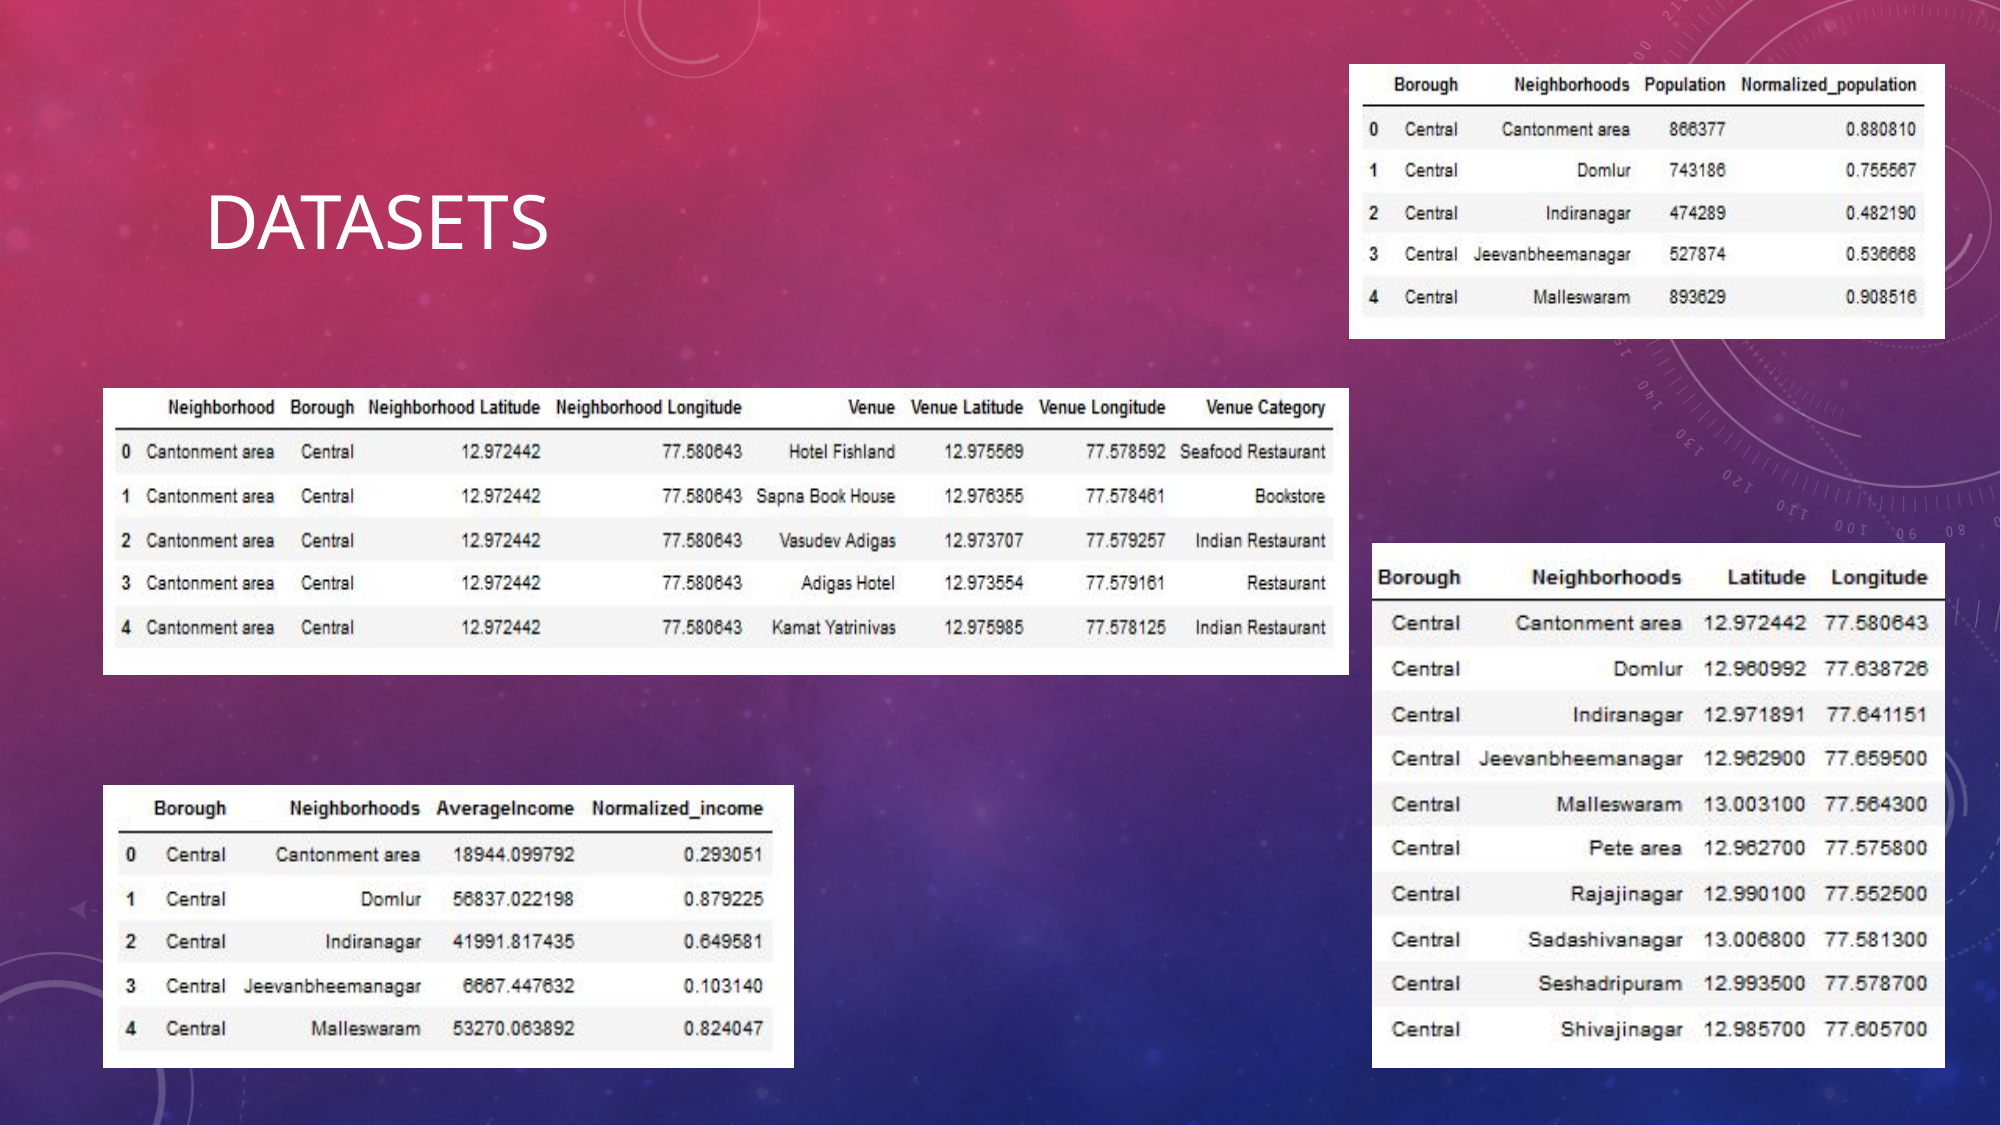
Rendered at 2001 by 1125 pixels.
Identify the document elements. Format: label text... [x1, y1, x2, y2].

text_box Datasets [189, 99, 1343, 339]
picture [0, 0, 2001, 1125]
